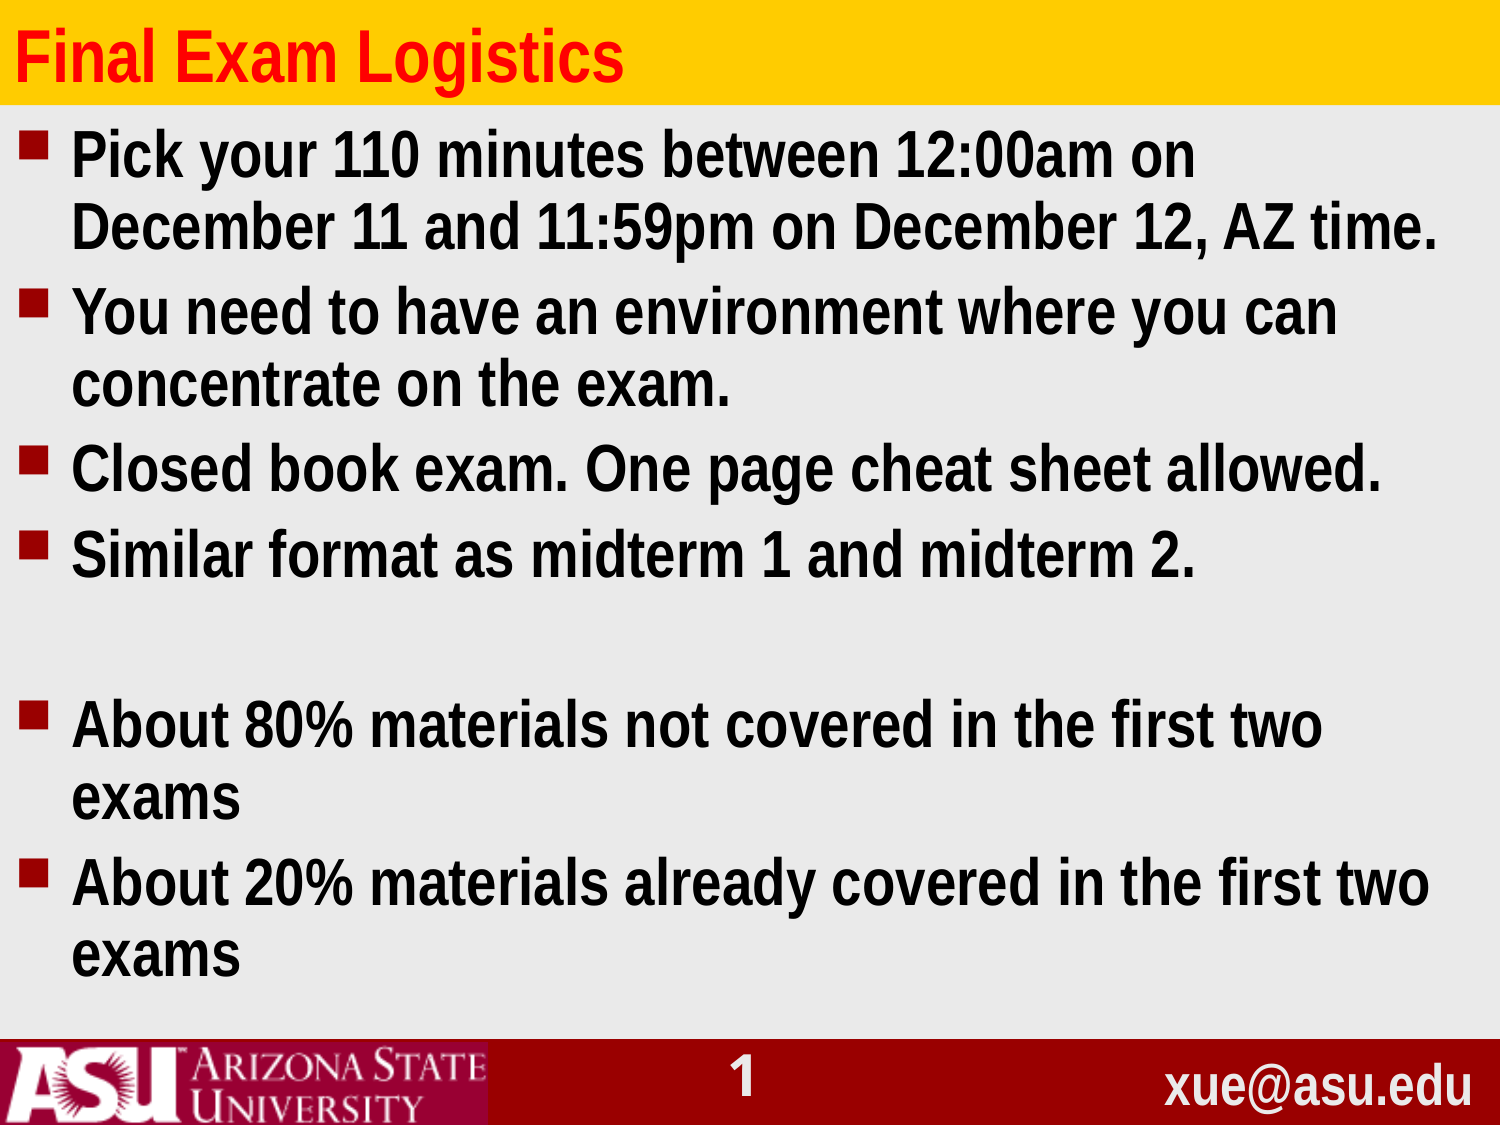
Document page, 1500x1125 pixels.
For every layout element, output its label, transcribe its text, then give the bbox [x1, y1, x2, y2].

title Final Exam Logistics [0, 0, 1500, 106]
list Pick your 110 minutes between 12:00am on December 11 and 11:59pm on December 12, AZ time. You need to have an environment where you can concentrate on the exam. Closed book exam. One page cheat sheet allowed. Similar format as midterm 1 and midterm 2. About 80% materials not covered in the first two exams About 20% materials already covered in the first two exams [0, 112, 1488, 1013]
slide_number 0 [612, 1042, 776, 1125]
picture [0, 1042, 488, 1125]
